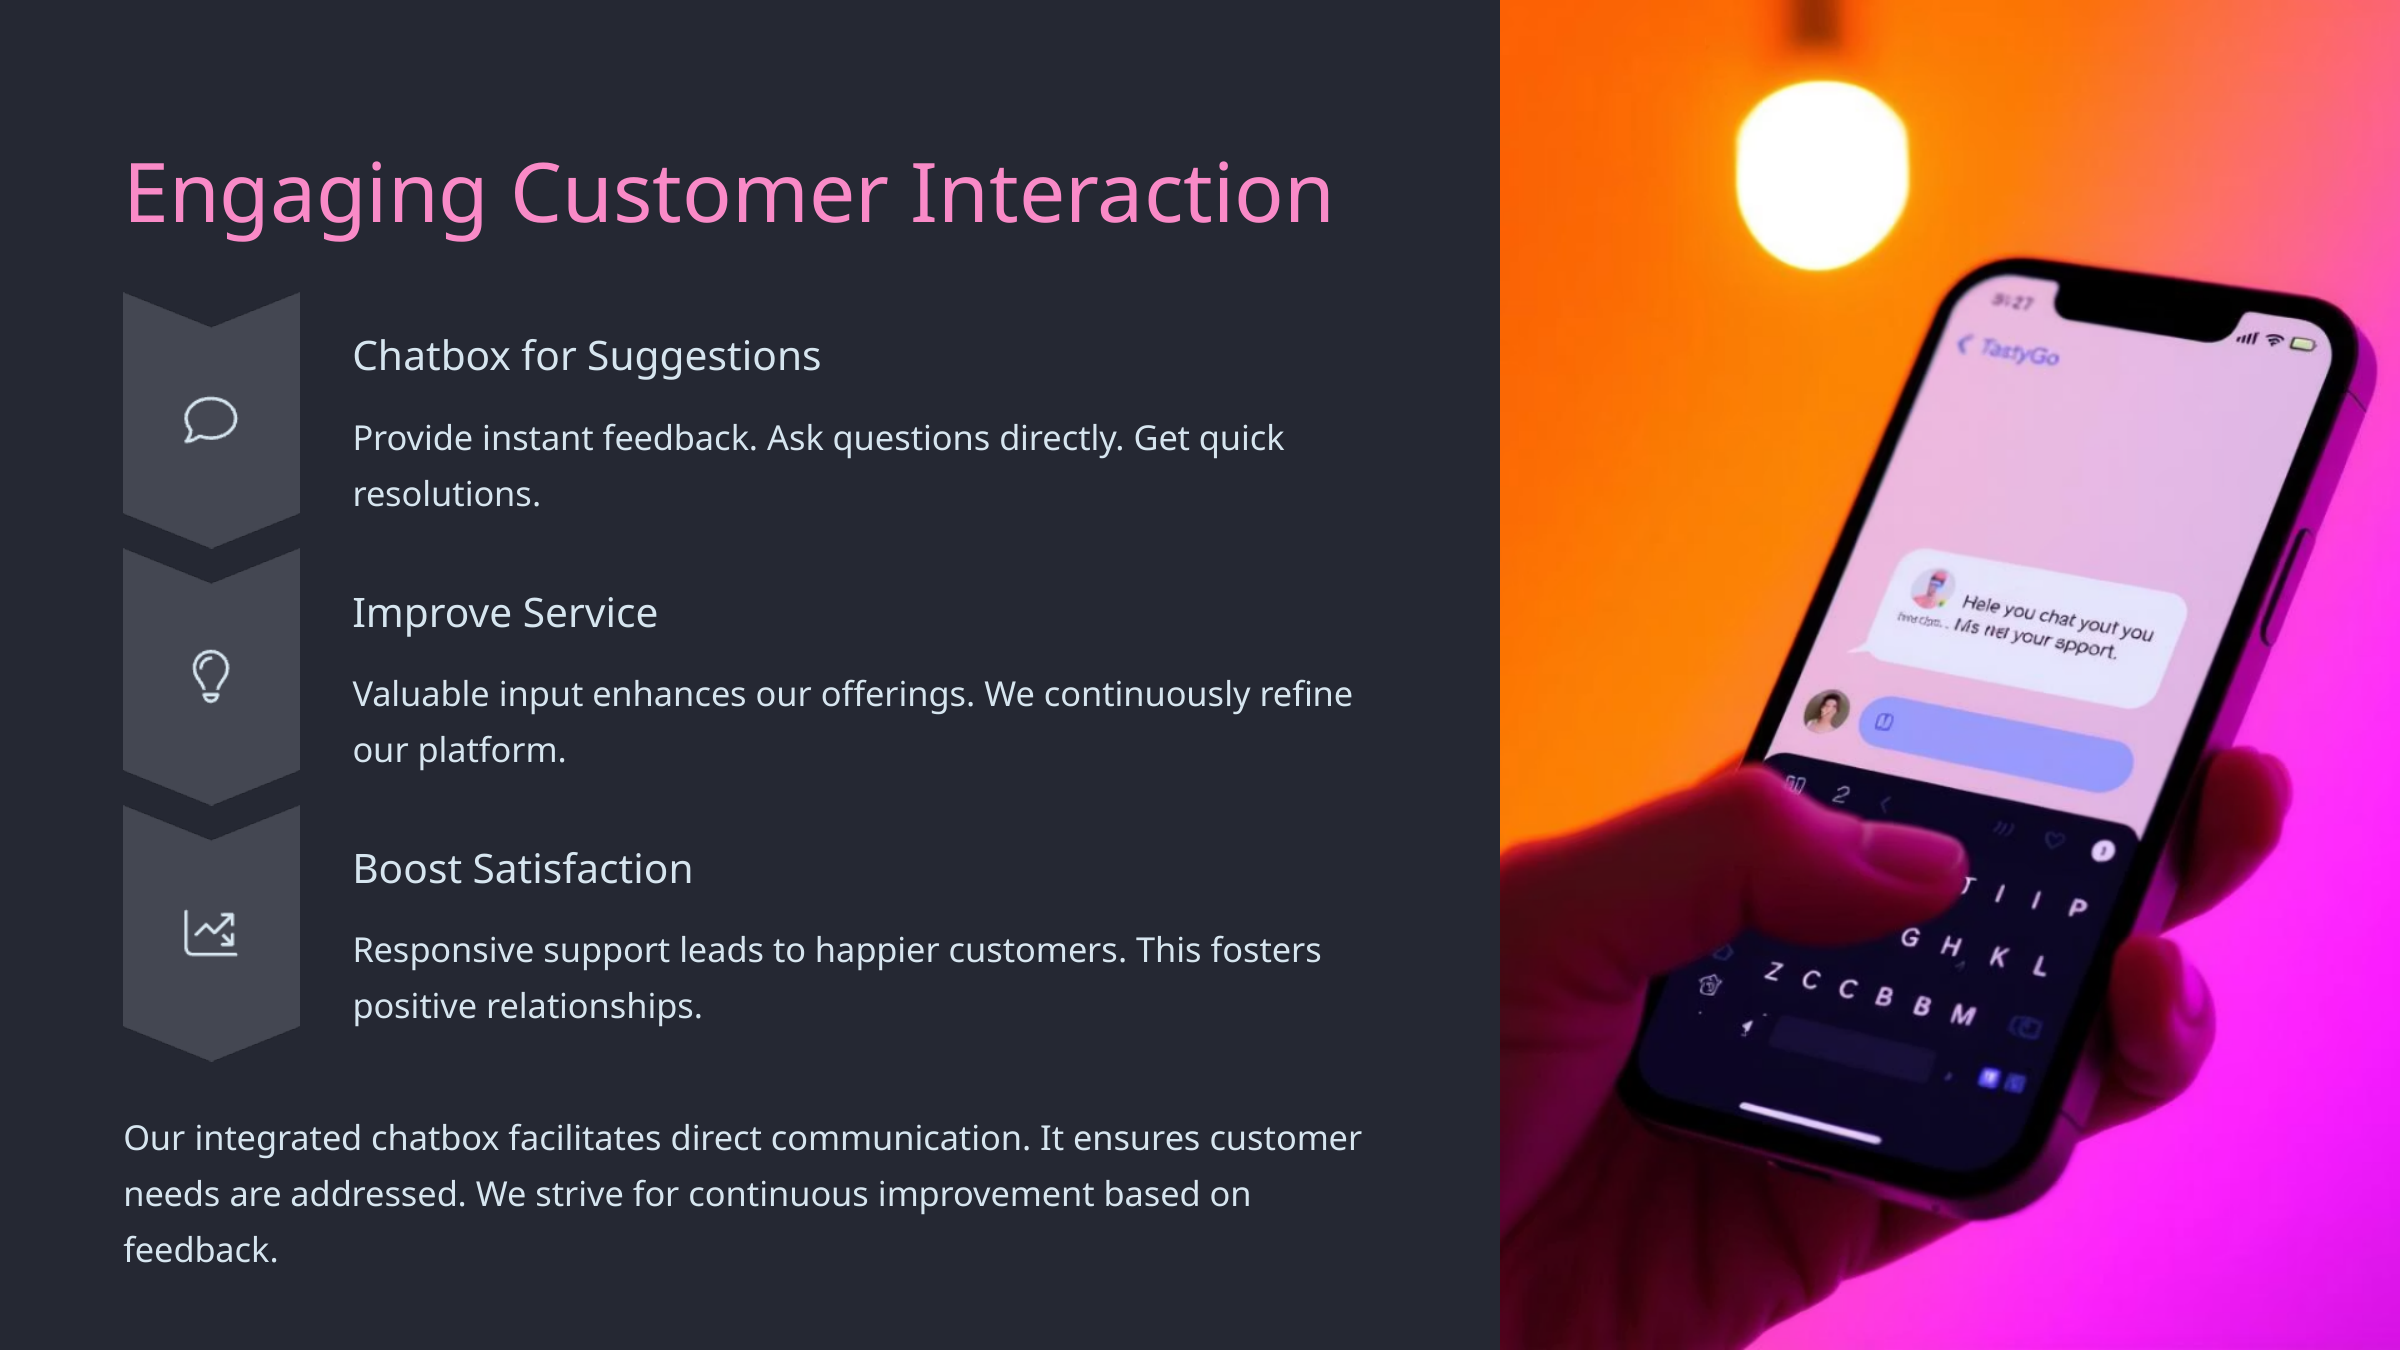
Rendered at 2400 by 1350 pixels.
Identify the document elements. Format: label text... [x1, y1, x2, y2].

text_box Provide instant feedback. Ask questions directly. Get quick resolutions. [352, 400, 1377, 514]
text_box Valuable input enhances our offerings. We continuously refine our platform. [352, 657, 1377, 770]
text_box Our integrated chatbox facilitates direct communication. It ensures customer needs are addressed. We strive for continuous improvement based on feedback. [123, 1100, 1377, 1214]
text_box Chatbox for Suggestions [352, 327, 823, 380]
picture [123, 292, 300, 1062]
picture [1499, 0, 2400, 1350]
text_box Engaging Customer Interaction [123, 136, 1336, 240]
text_box Improve Service [352, 584, 768, 636]
text_box Responsive support leads to happier customers. This fosters positive relationships. [352, 913, 1377, 1027]
text_box Boost Satisfaction [352, 840, 768, 893]
